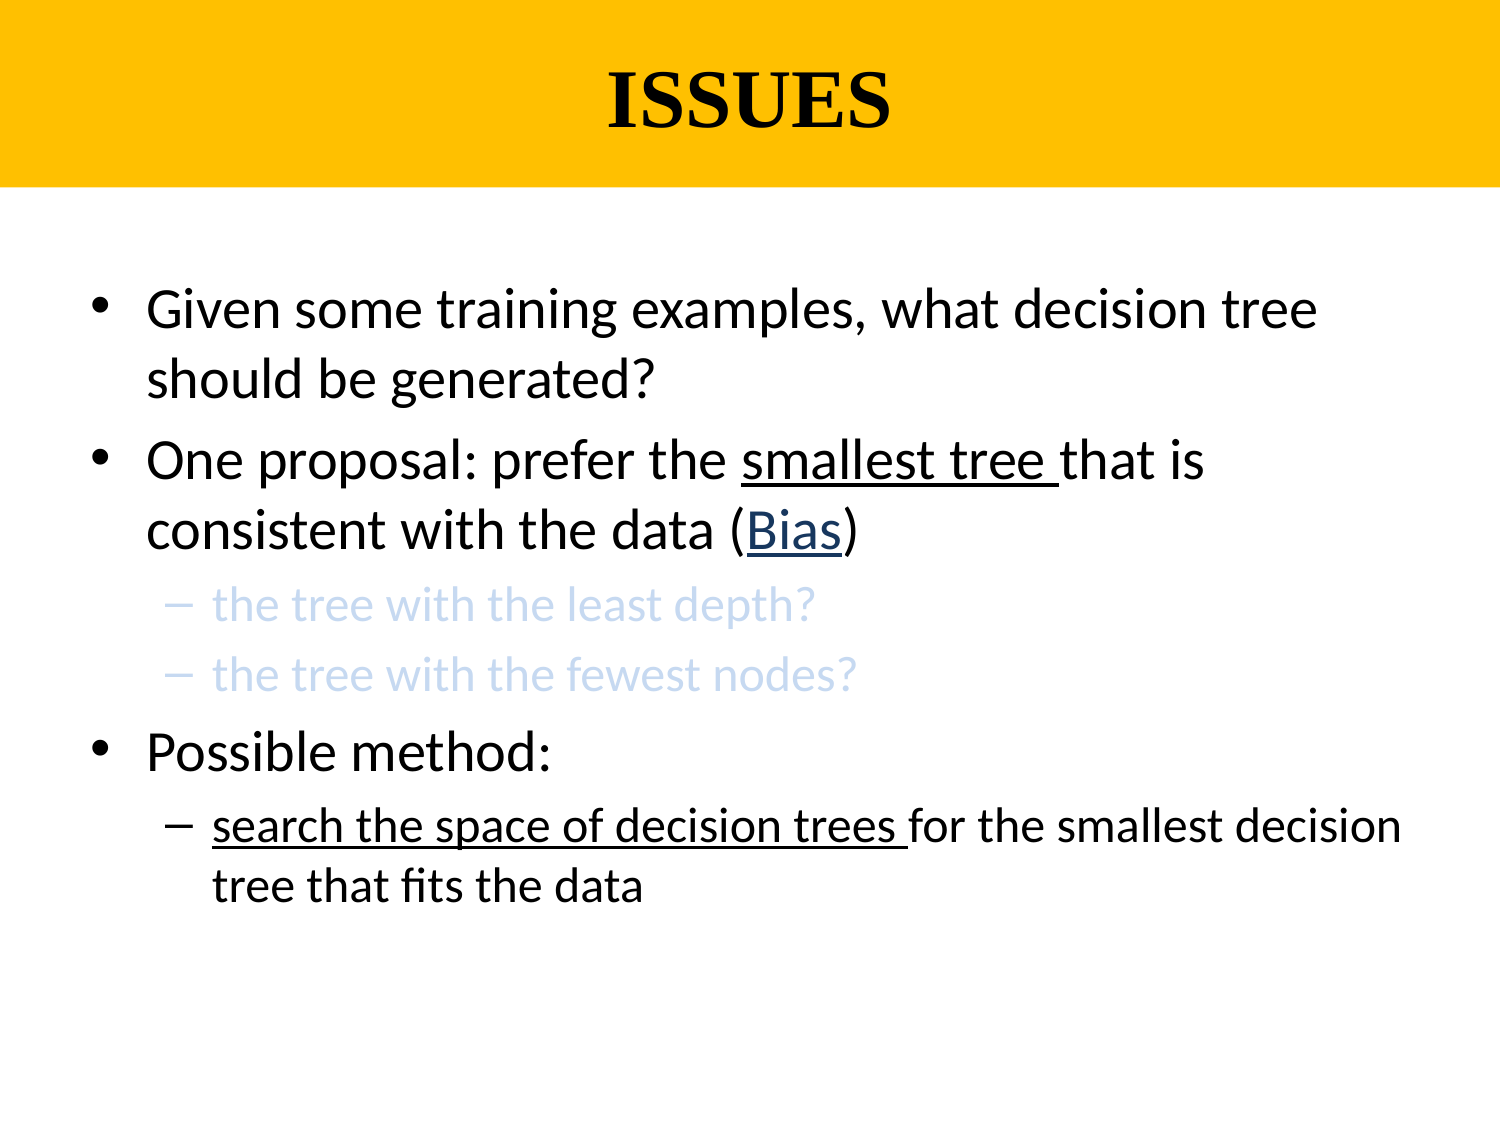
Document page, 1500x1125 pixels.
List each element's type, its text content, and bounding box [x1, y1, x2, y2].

title ISSUES [0, 0, 1500, 188]
list Given some training examples, what decision tree should be generated? One proposal: prefer the smallest tree that is consistent with the data (Bias) the tree with the least depth? the tree with the fewest nodes? Possible method: search the space of decision trees for the smallest decision tree that fits the data [74, 262, 1426, 1006]
